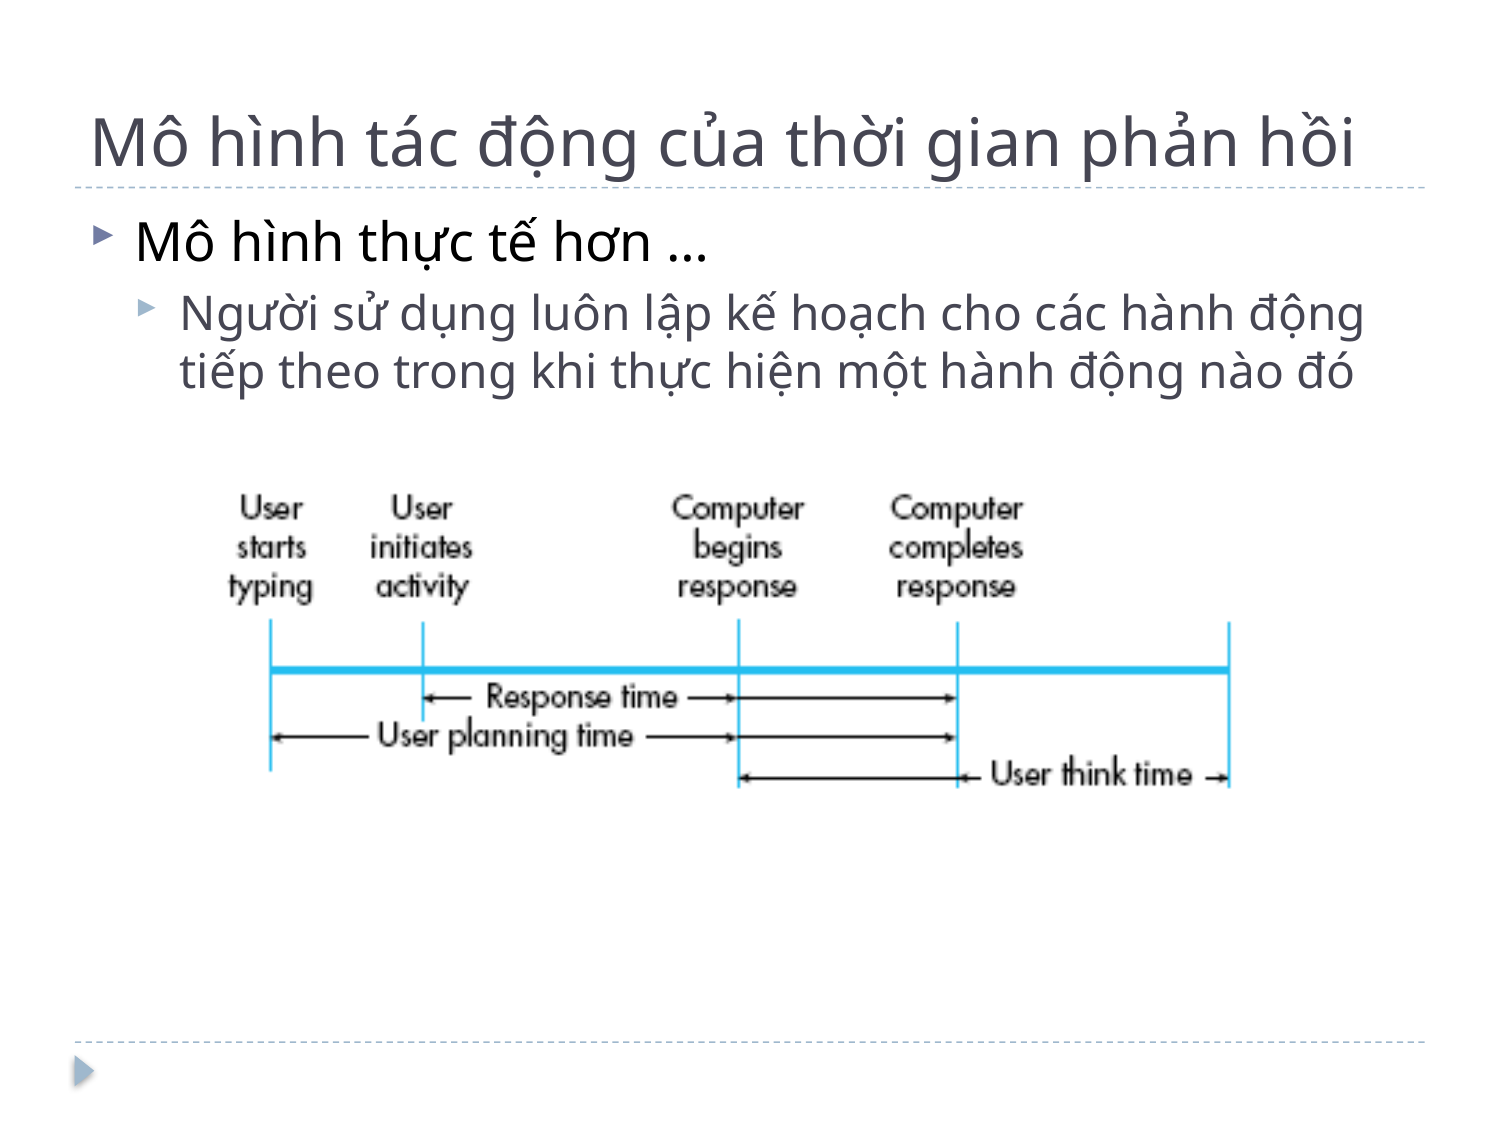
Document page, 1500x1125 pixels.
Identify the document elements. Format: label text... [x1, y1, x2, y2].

picture [212, 462, 1259, 826]
title Mô hình tác động của thời gian phản hồi [75, 24, 1425, 188]
list Mô hình thực tế hơn … Người sử dụng luôn lập kế hoạch cho các hành động tiếp theo trong khi thực hiện một hành động nào đó [75, 200, 1425, 1010]
